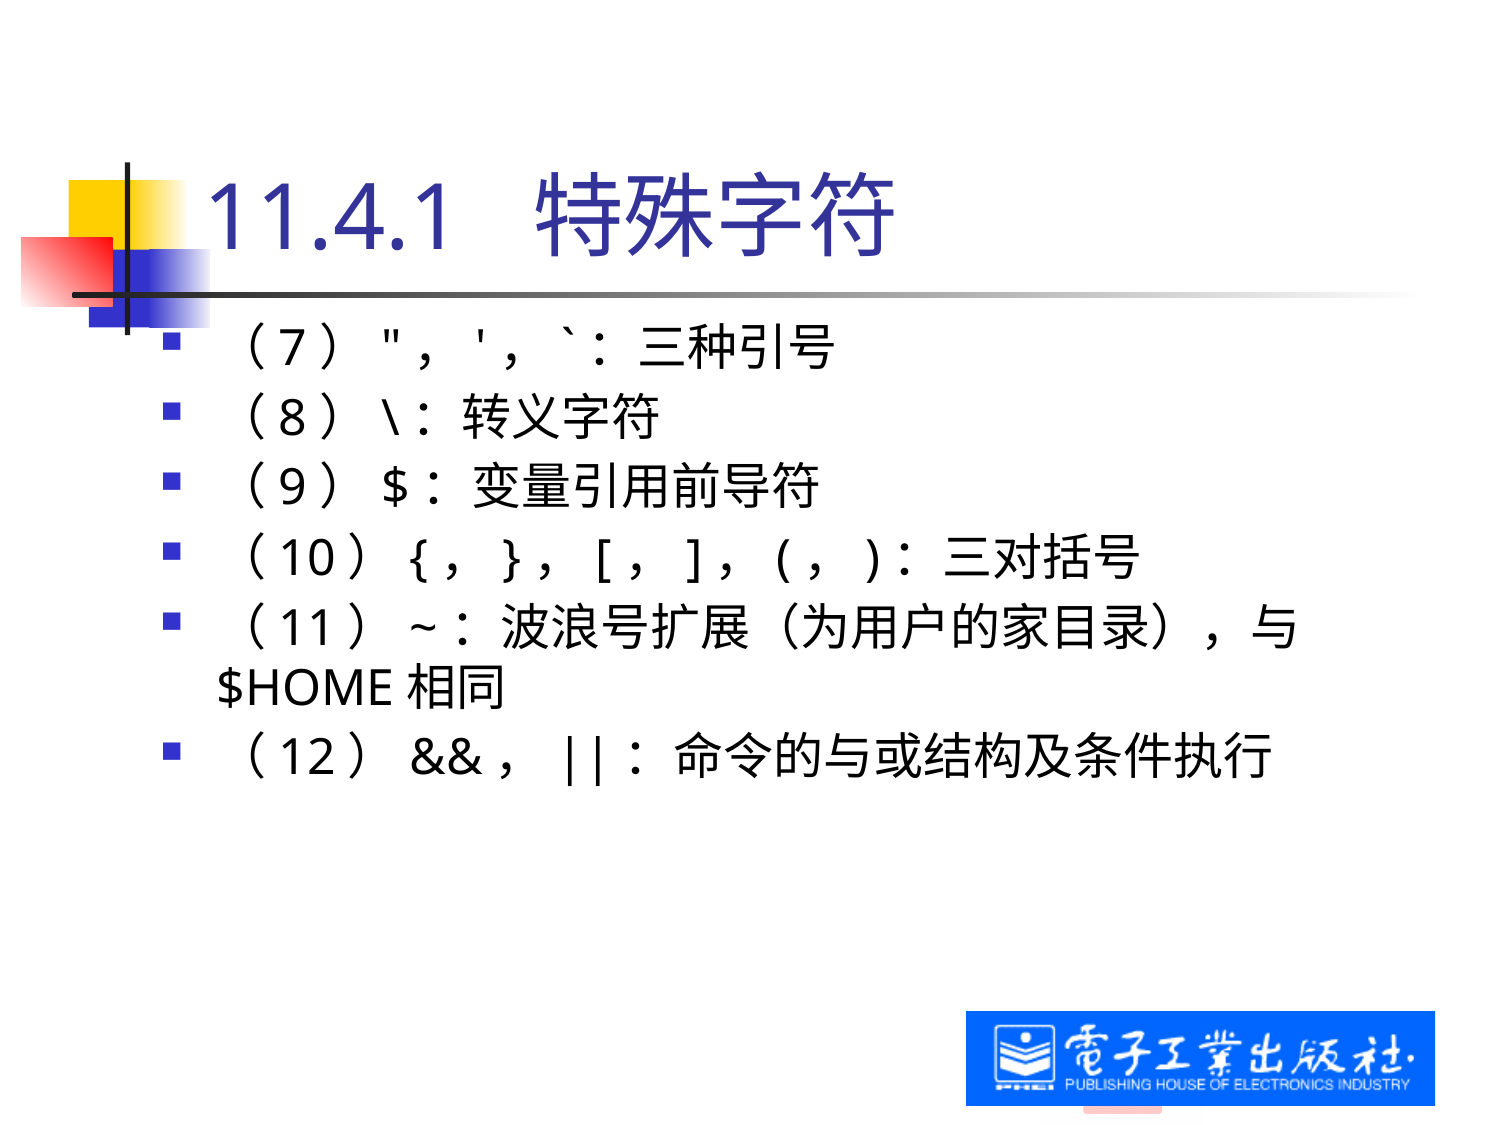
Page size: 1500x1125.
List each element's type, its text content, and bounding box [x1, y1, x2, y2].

list （7）"，'，`：三种引号 （8）\：转义字符 （9）$：变量引用前导符 （10）{，}，[，]，(，)：三对括号 （11）~：波浪号扩展（为用户的家目录），与$HOME相同 （12）&&，||：命令的与或结构及条件执行 [145, 307, 1470, 983]
picture [966, 1010, 1436, 1125]
title 11.4.1 特殊字符 [188, 34, 1468, 276]
